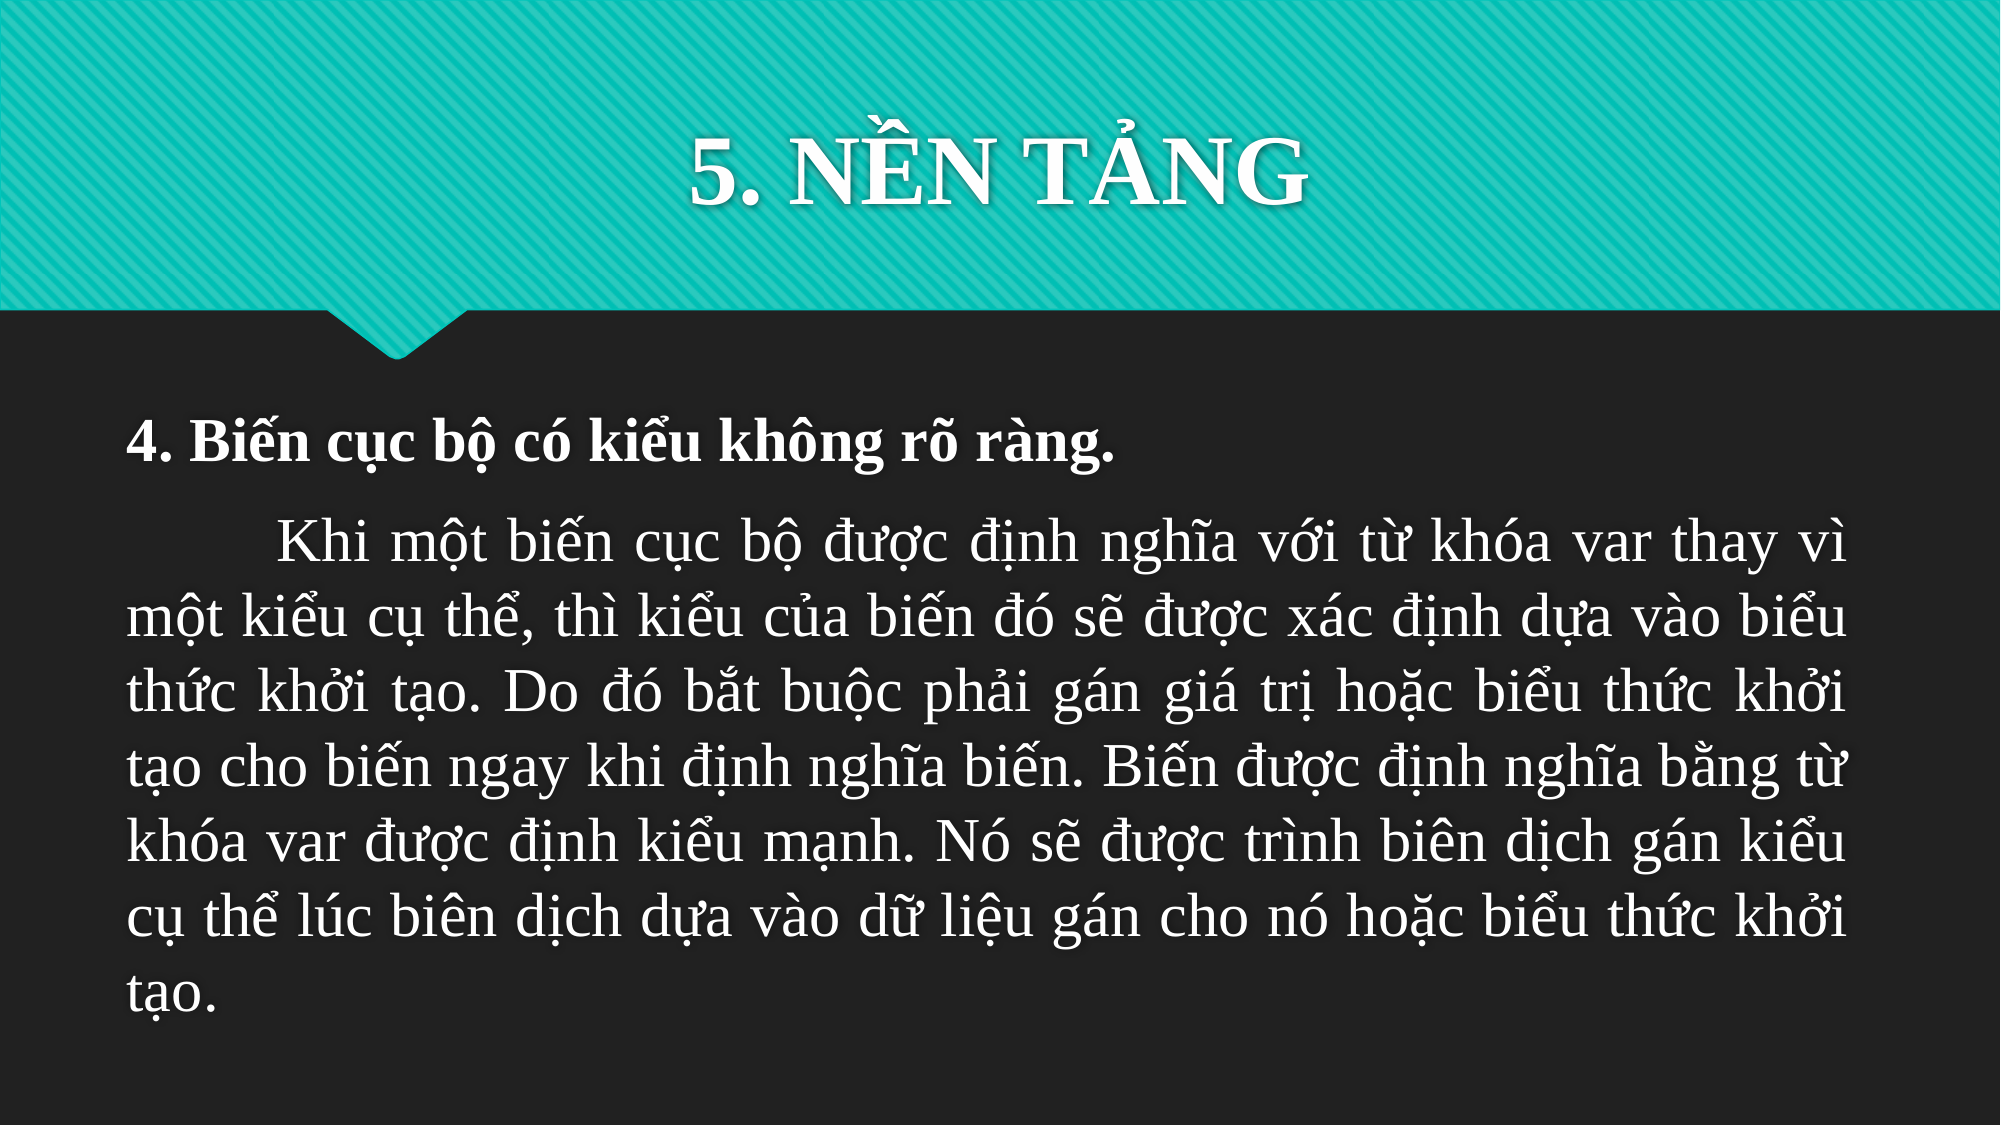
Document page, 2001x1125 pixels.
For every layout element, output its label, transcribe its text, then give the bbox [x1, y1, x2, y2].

title 5. NỀN TẢNG [132, 73, 1868, 233]
list 4. Biến cục bộ có kiểu không rõ ràng. Khi một biến cục bộ được định nghĩa với từ khóa var thay vì một kiểu cụ thể, thì kiểu của biến đó sẽ được xác định dựa vào biểu thức khởi tạo. Do đó bắt buộc phải gán giá trị hoặc biểu thức khởi tạo cho biến ngay khi định nghĩa biến. Biến được định nghĩa bằng từ khóa var được định kiểu mạnh. Nó sẽ được trình biên dịch gán kiểu cụ thể lúc biên dịch dựa vào dữ liệu gán cho nó hoặc biểu thức khởi tạo. [111, 413, 1865, 1010]
